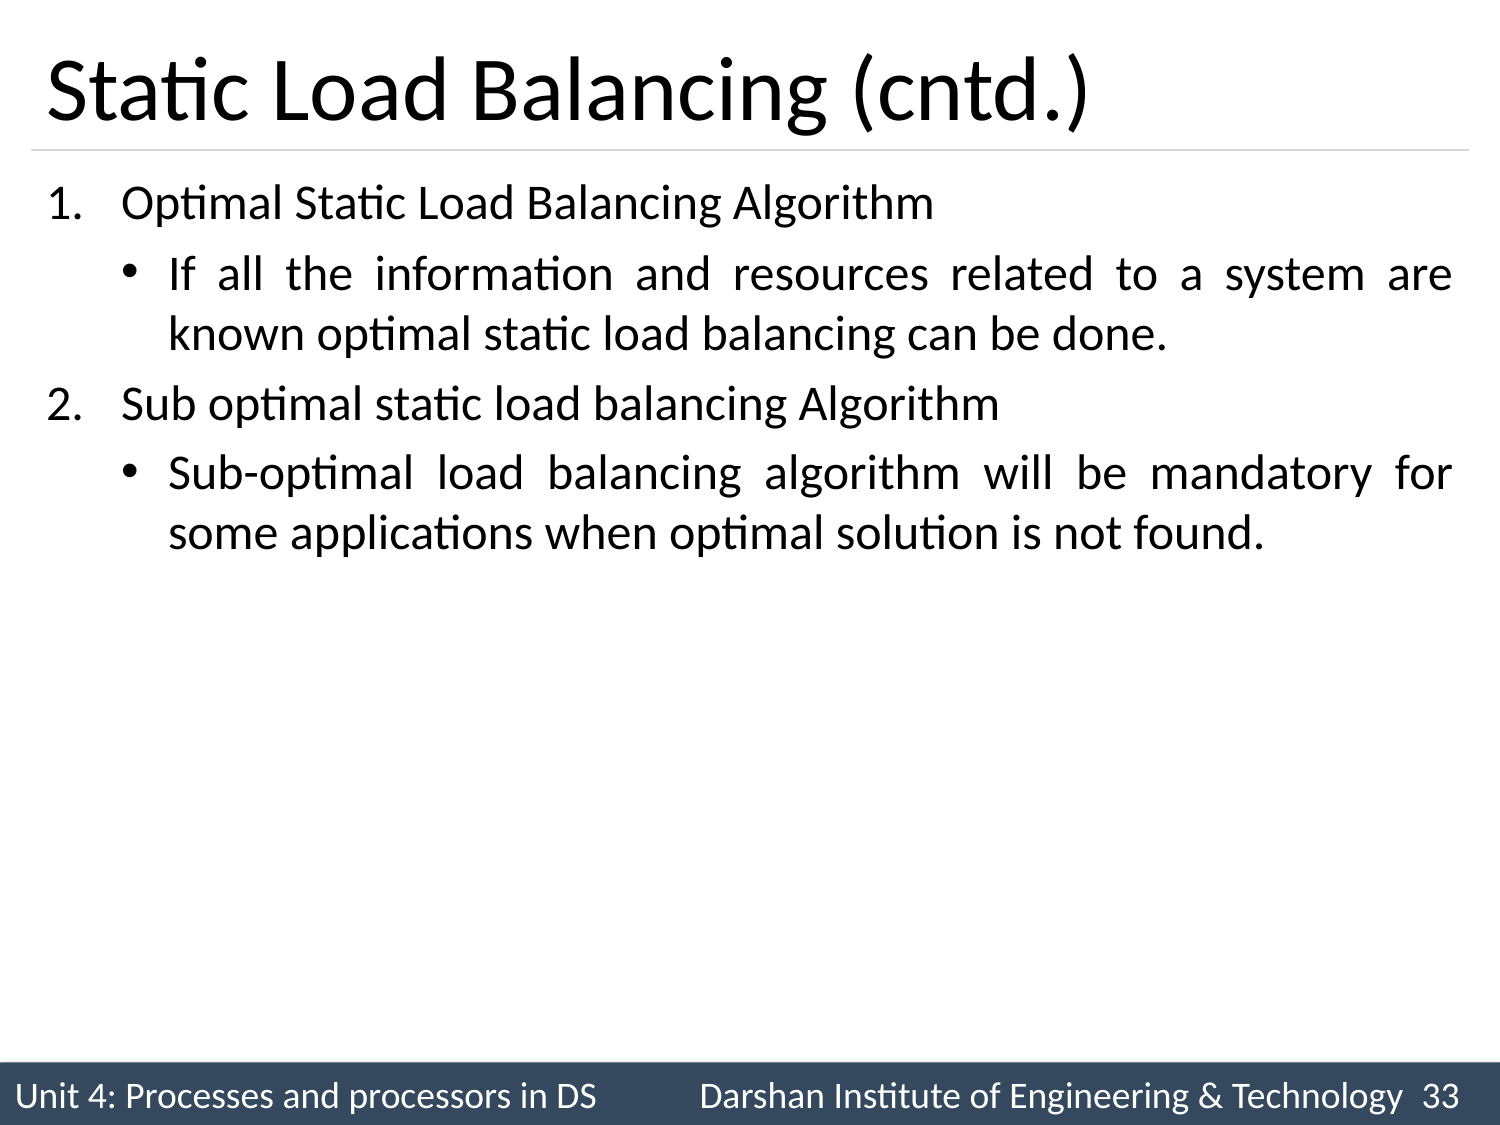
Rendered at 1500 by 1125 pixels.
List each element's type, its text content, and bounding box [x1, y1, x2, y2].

title Static Load Balancing (cntd.) [31, 17, 1469, 150]
list Optimal Static Load Balancing Algorithm If all the information and resources related to a system are known optimal static load balancing can be done. Sub optimal static load balancing Algorithm Sub-optimal load balancing algorithm will be mandatory for some applications when optimal solution is not found. [31, 162, 1469, 1038]
